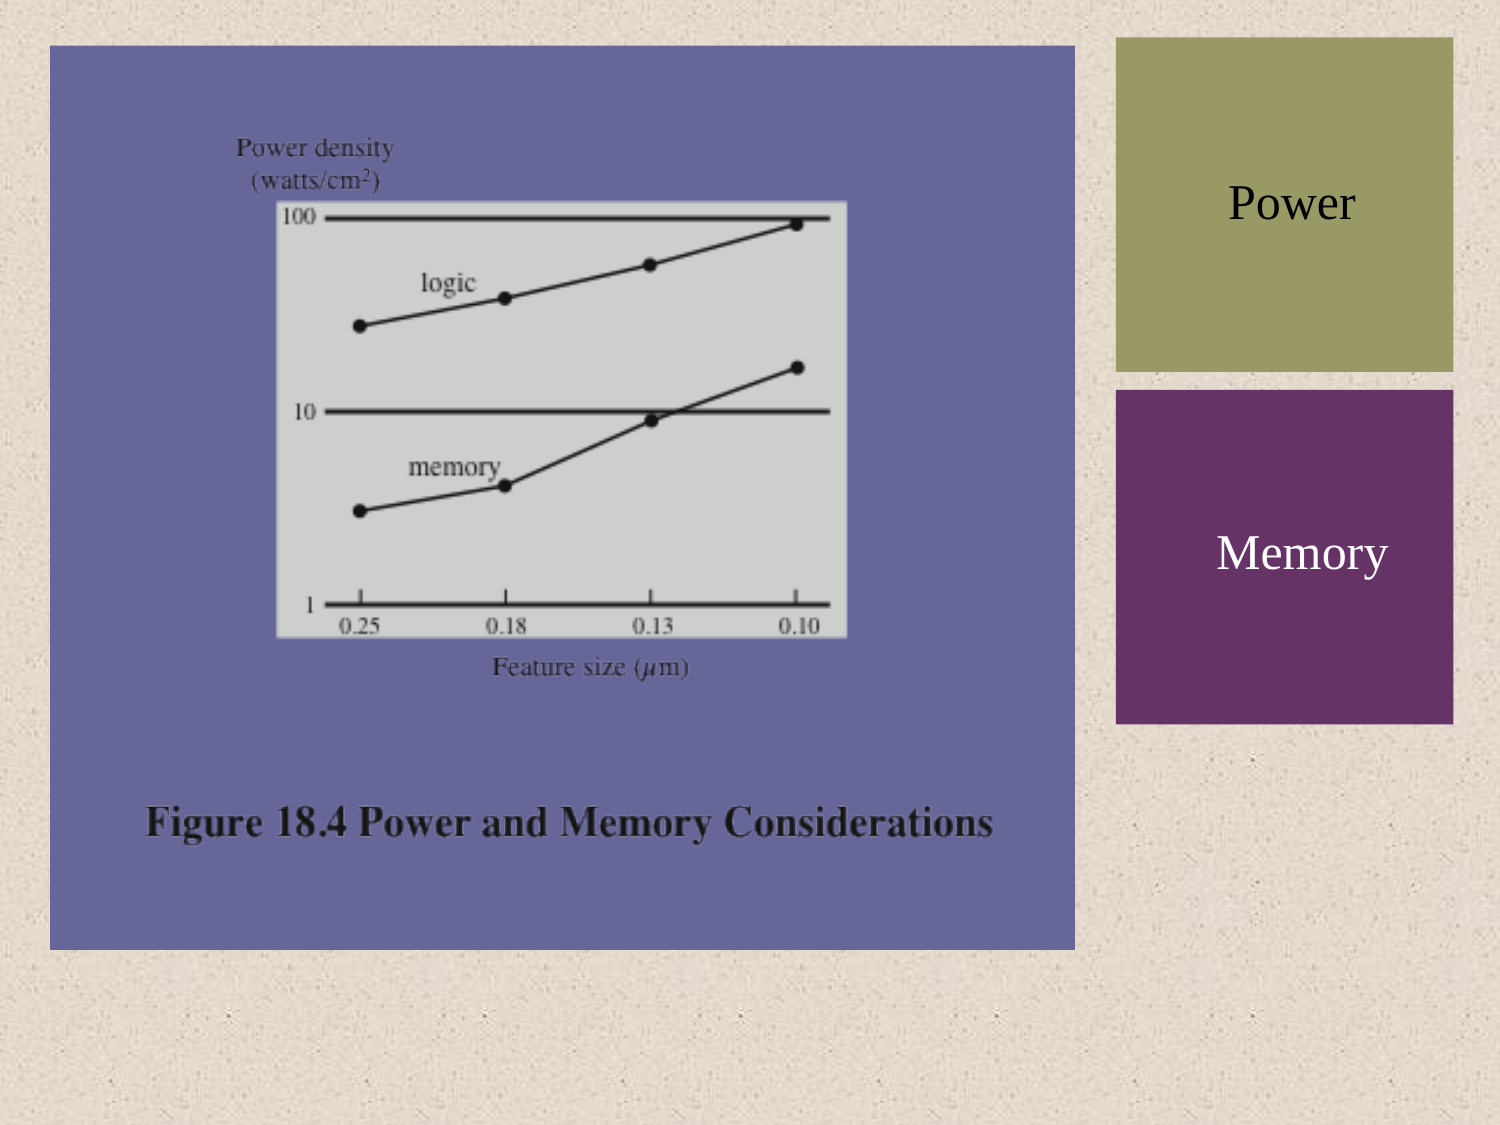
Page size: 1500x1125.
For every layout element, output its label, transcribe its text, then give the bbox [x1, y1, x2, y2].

text_box Power [1213, 162, 1371, 238]
text_box Memory [1201, 512, 1404, 588]
picture [0, 0, 1500, 1125]
text_box [50, 45, 1075, 950]
